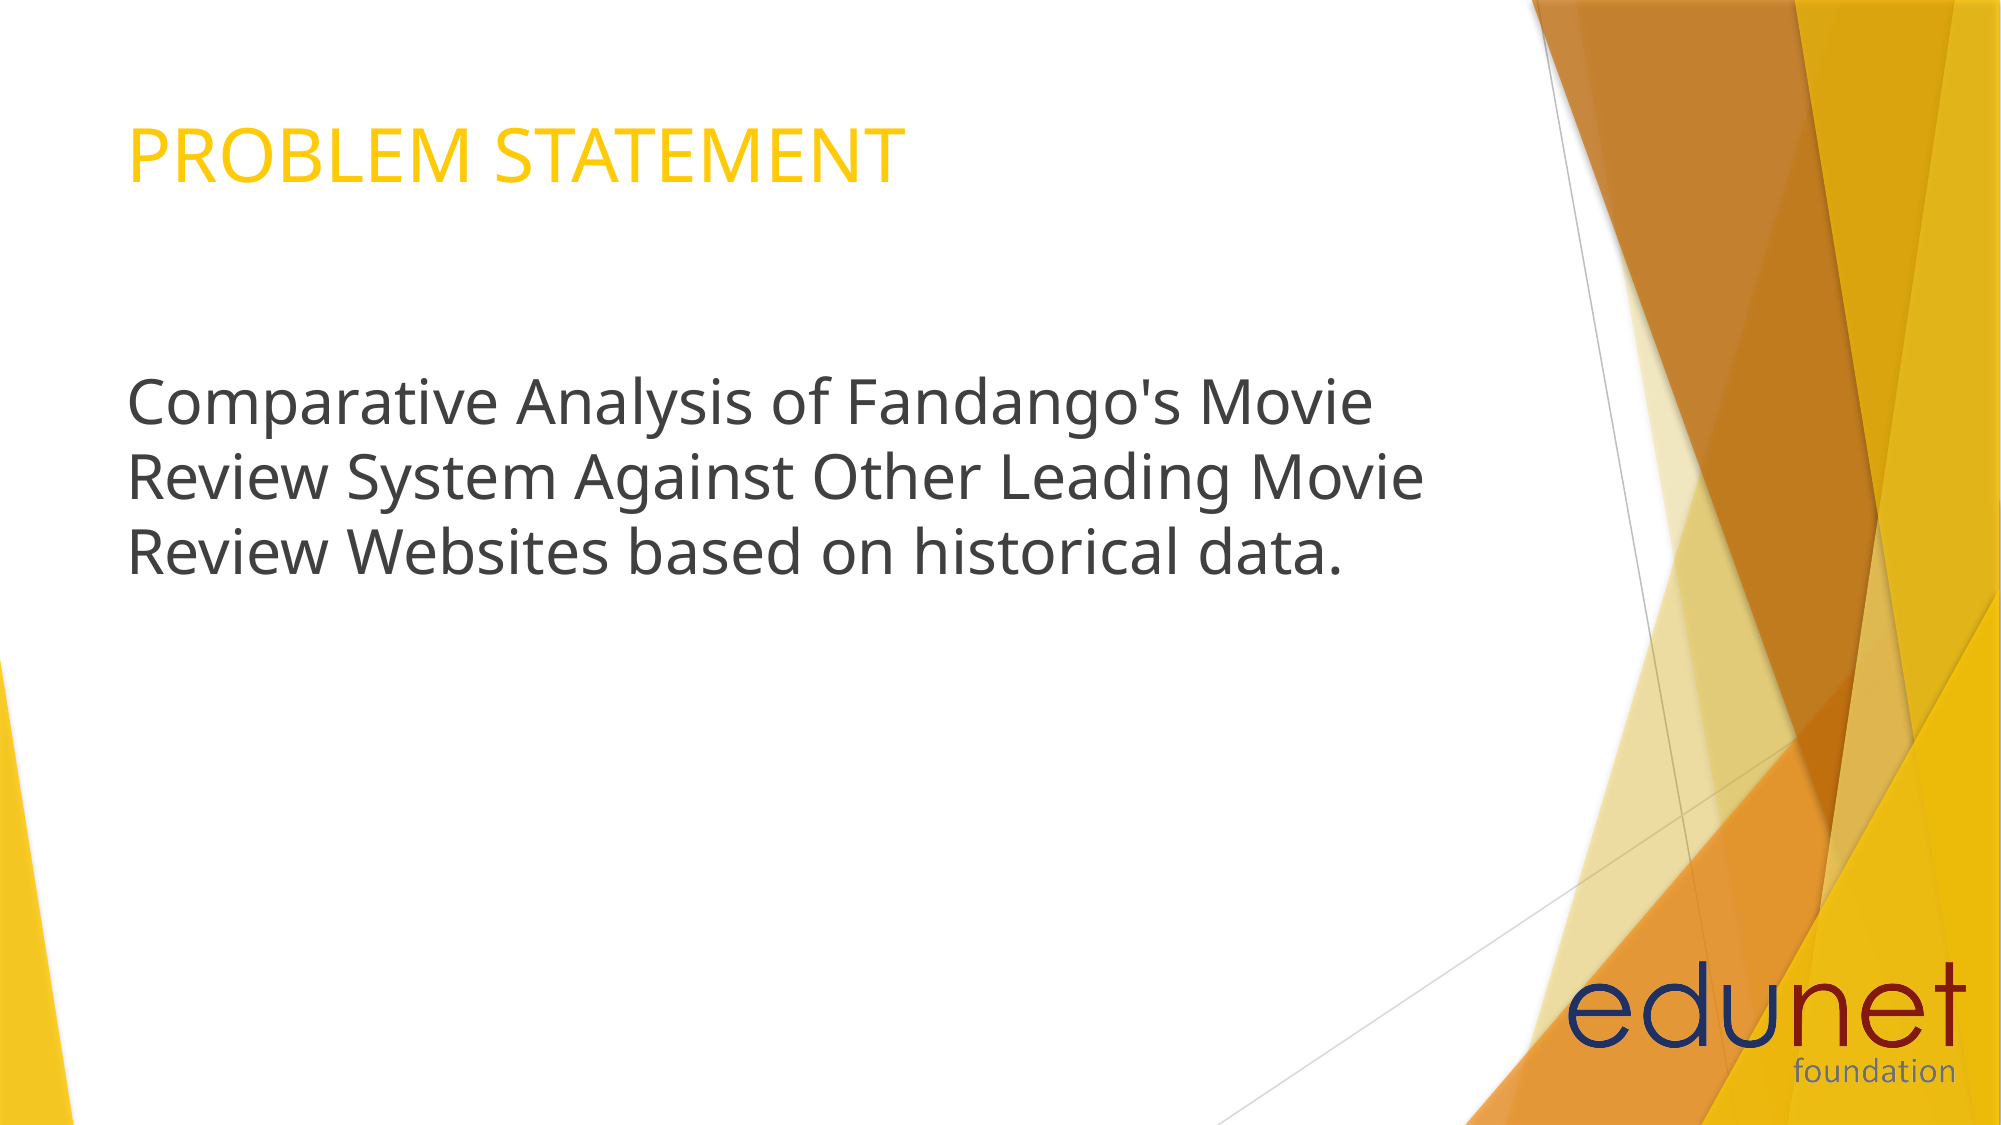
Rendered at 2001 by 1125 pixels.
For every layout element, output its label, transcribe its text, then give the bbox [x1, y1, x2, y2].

list Comparative Analysis of Fandango's Movie Review System Against Other Leading Movie Review Websites based on historical data. [111, 354, 1522, 992]
picture [1559, 956, 1971, 1091]
title PROBLEM STATEMENT [111, 99, 1522, 317]
